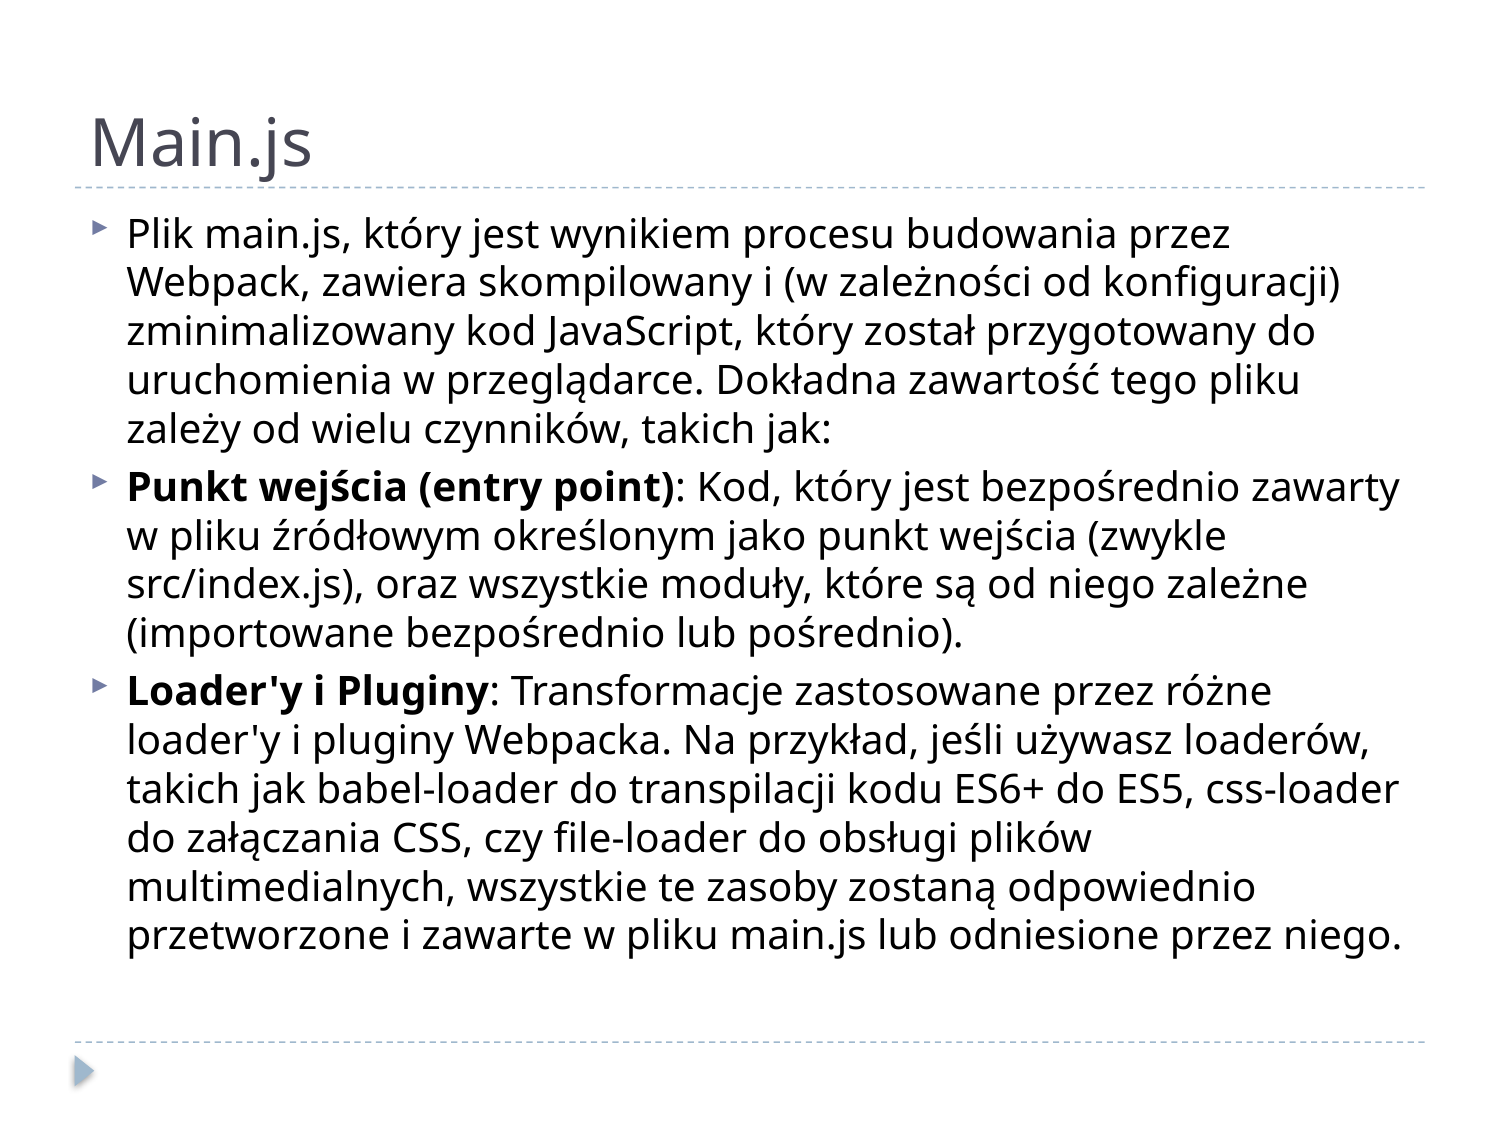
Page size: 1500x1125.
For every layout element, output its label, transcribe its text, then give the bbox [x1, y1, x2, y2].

title Main.js [75, 24, 1425, 188]
list Plik main.js, który jest wynikiem procesu budowania przez Webpack, zawiera skompilowany i (w zależności od konfiguracji) zminimalizowany kod JavaScript, który został przygotowany do uruchomienia w przeglądarce. Dokładna zawartość tego pliku zależy od wielu czynników, takich jak: Punkt wejścia (entry point): Kod, który jest bezpośrednio zawarty w pliku źródłowym określonym jako punkt wejścia (zwykle src/index.js), oraz wszystkie moduły, które są od niego zależne (importowane bezpośrednio lub pośrednio). Loader'y i Pluginy: Transformacje zastosowane przez różne loader'y i pluginy Webpacka. Na przykład, jeśli używasz loaderów, takich jak babel-loader do transpilacji kodu ES6+ do ES5, css-loader do załączania CSS, czy file-loader do obsługi plików multimedialnych, wszystkie te zasoby zostaną odpowiednio przetworzone i zawarte w pliku main.js lub odniesione przez niego. [75, 200, 1425, 1010]
